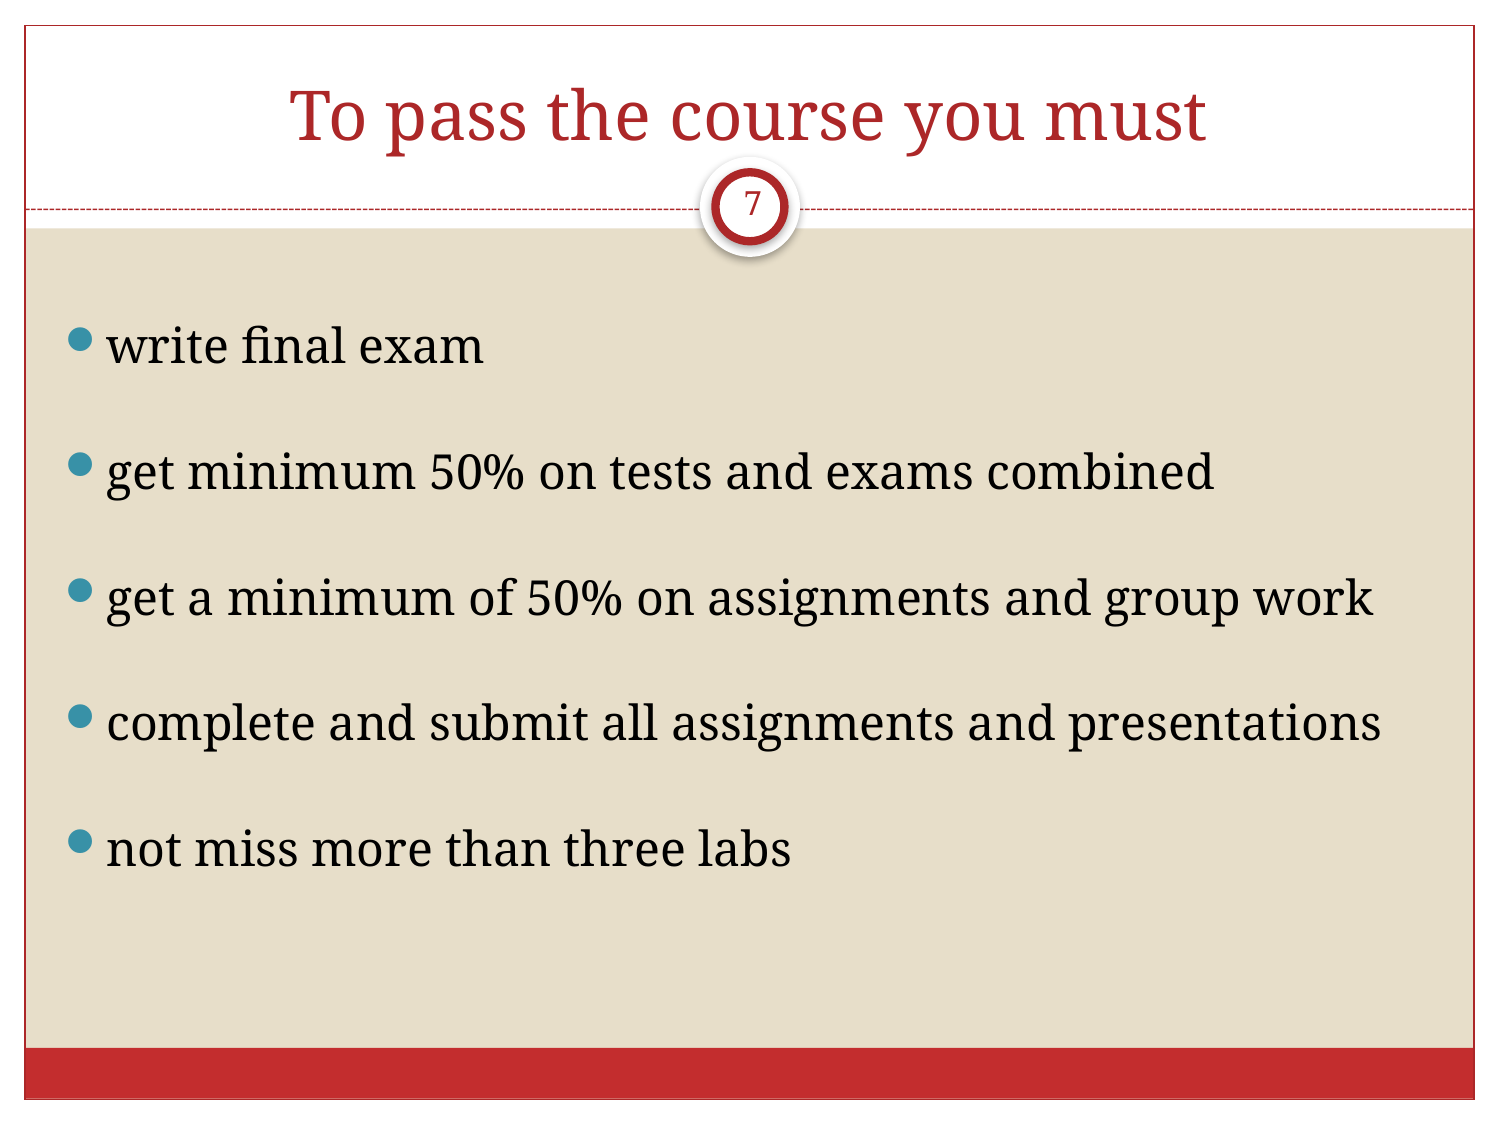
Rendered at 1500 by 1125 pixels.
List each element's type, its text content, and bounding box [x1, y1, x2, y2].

title To pass the course you must [49, 37, 1450, 162]
list write final exam get minimum 50% on tests and exams combined get a minimum of 50% on assignments and group work complete and submit all assignments and presentations not miss more than three labs [50, 249, 1445, 1000]
slide_number 7 [715, 168, 791, 241]
